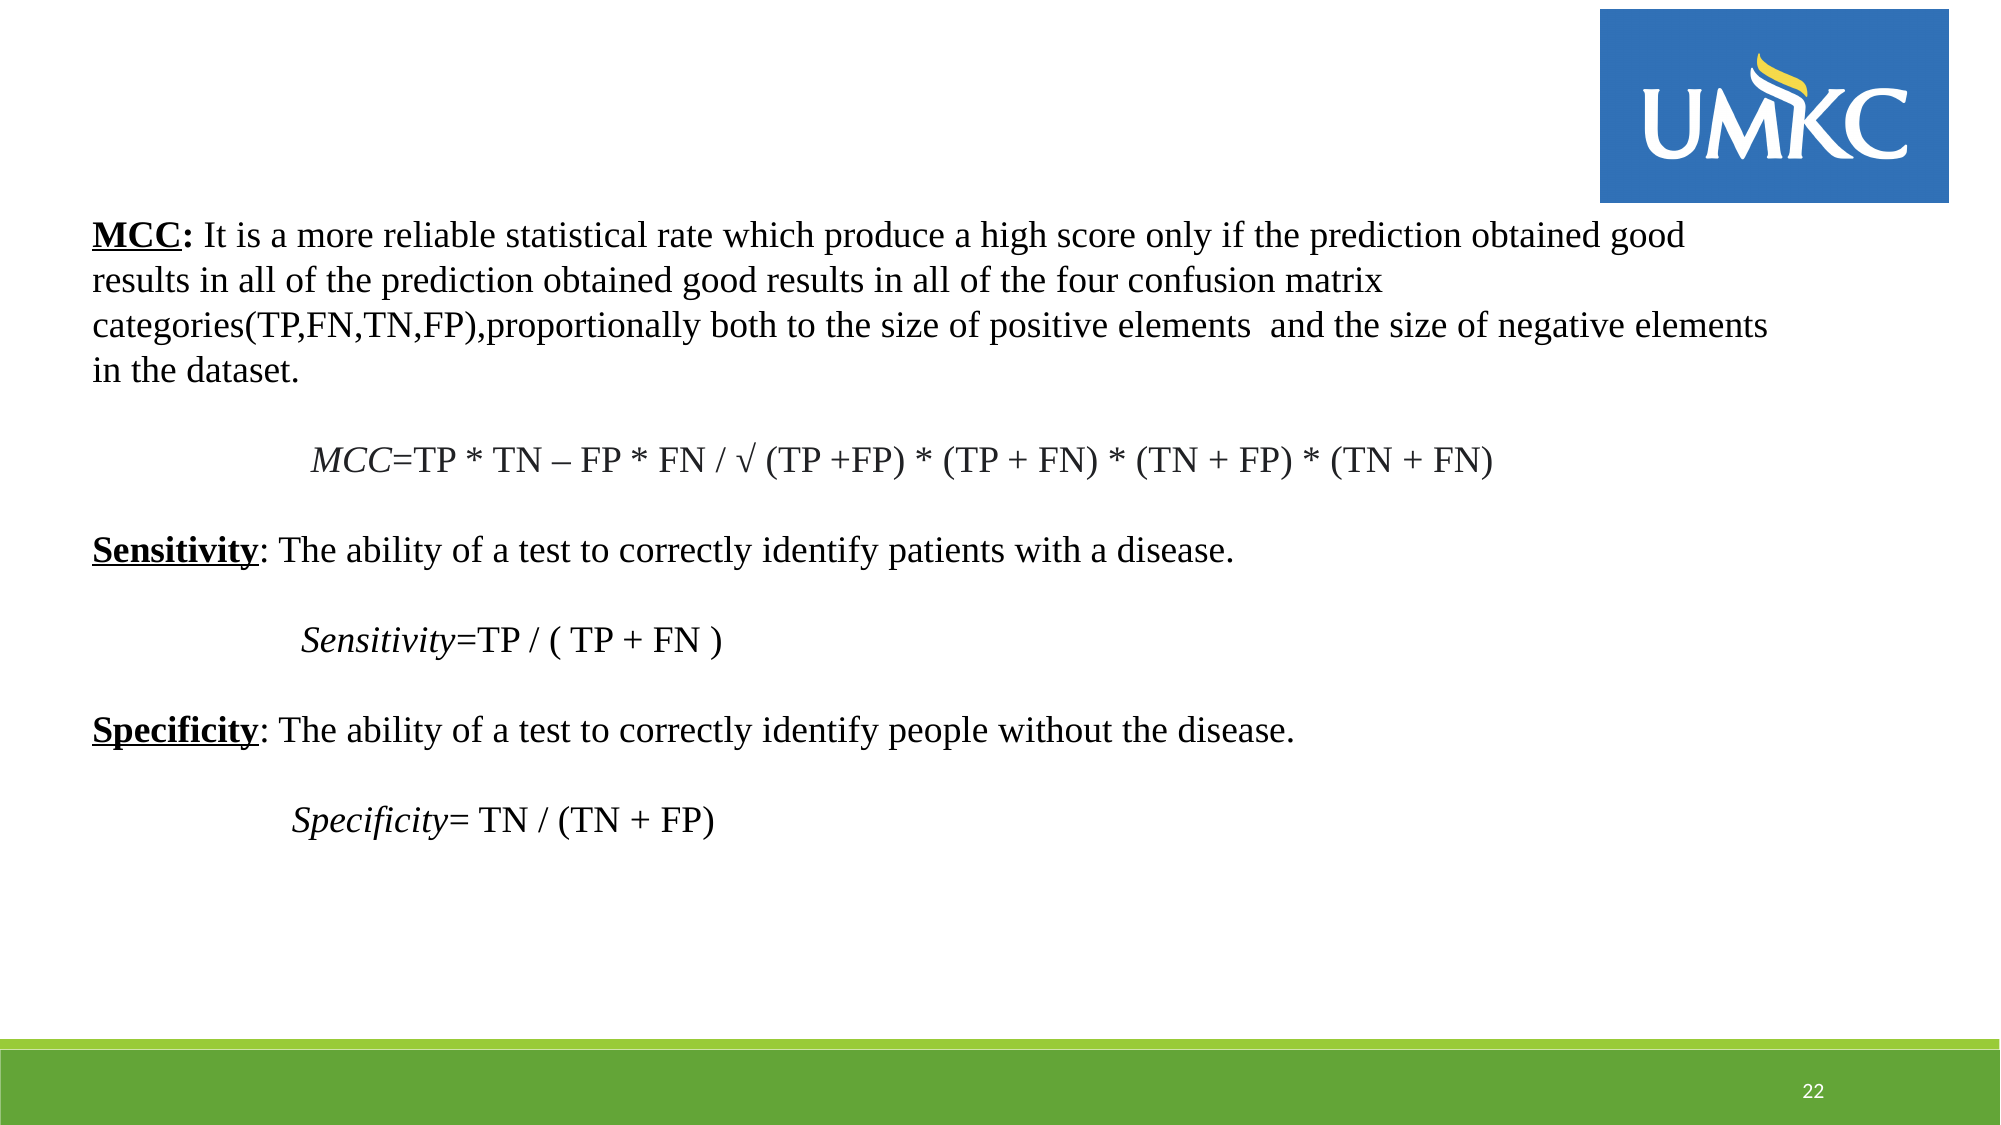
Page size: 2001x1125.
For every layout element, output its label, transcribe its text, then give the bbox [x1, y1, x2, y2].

slide_number 22 [1624, 1059, 1840, 1120]
picture [1599, 8, 1950, 203]
text_box MCC: It is a more reliable statistical rate which produce a high score only if the prediction obtained good results in all of the prediction obtained good results in all of the four confusion matrix categories(TP,FN,TN,FP),proportionally both to the size of positive elements and the size of negative elements in the dataset. MCC=TP * TN – FP * FN / √ (TP +FP) * (TP + FN) * (TN + FP) * (TN + FN) Sensitivity: The ability of a test to correctly identify patients with a disease. Sensitivity=TP / ( TP + FN ) Specificity: The ability of a test to correctly identify people without the disease. Specificity= TN / (TN + FP) [77, 202, 1792, 893]
